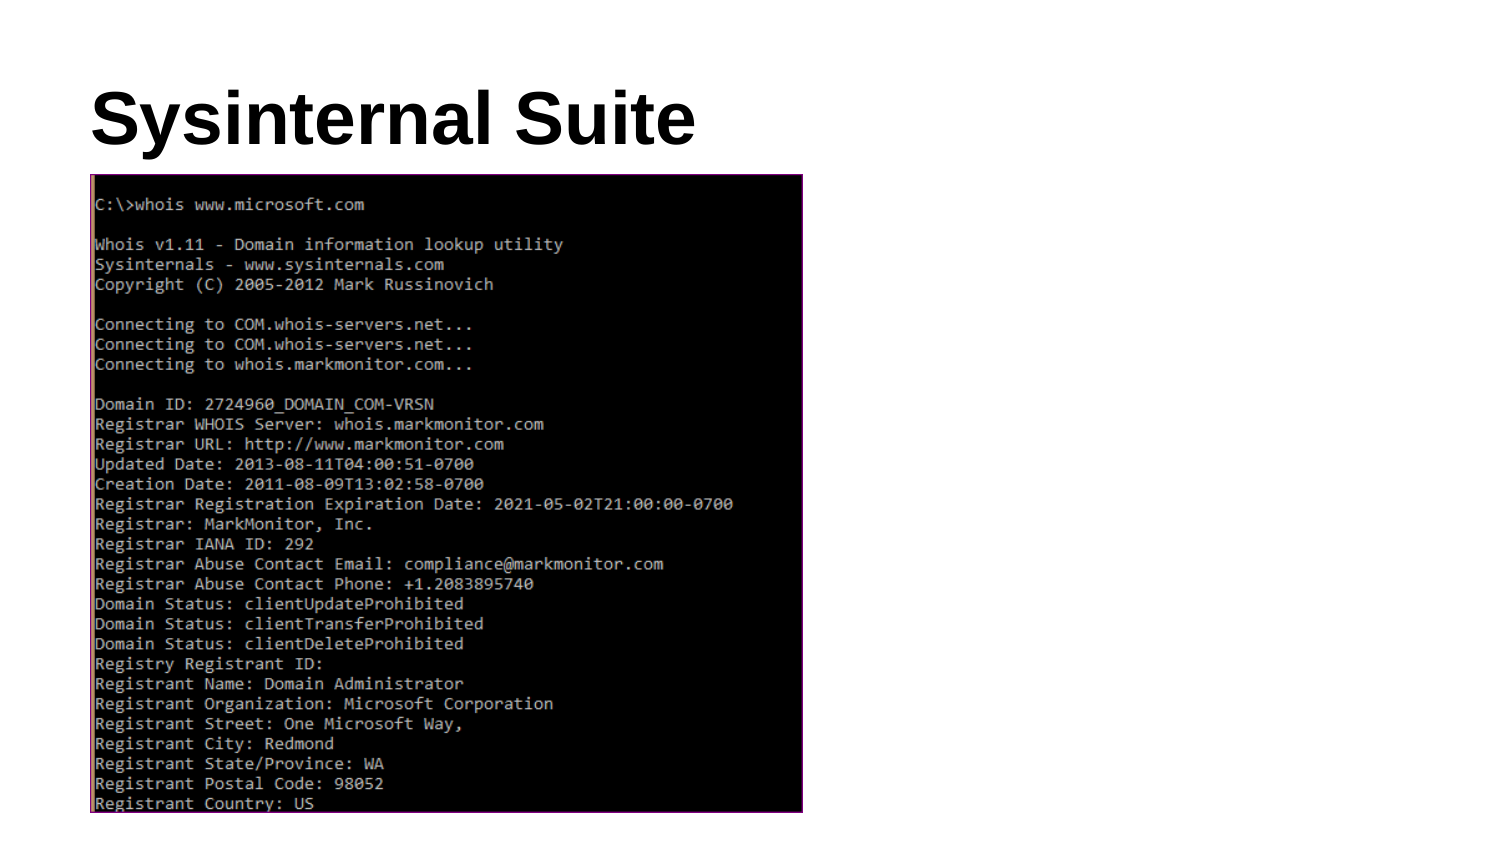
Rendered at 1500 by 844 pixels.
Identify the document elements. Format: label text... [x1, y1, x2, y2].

picture [90, 174, 804, 813]
title Sysinternal Suite [75, 33, 1425, 175]
